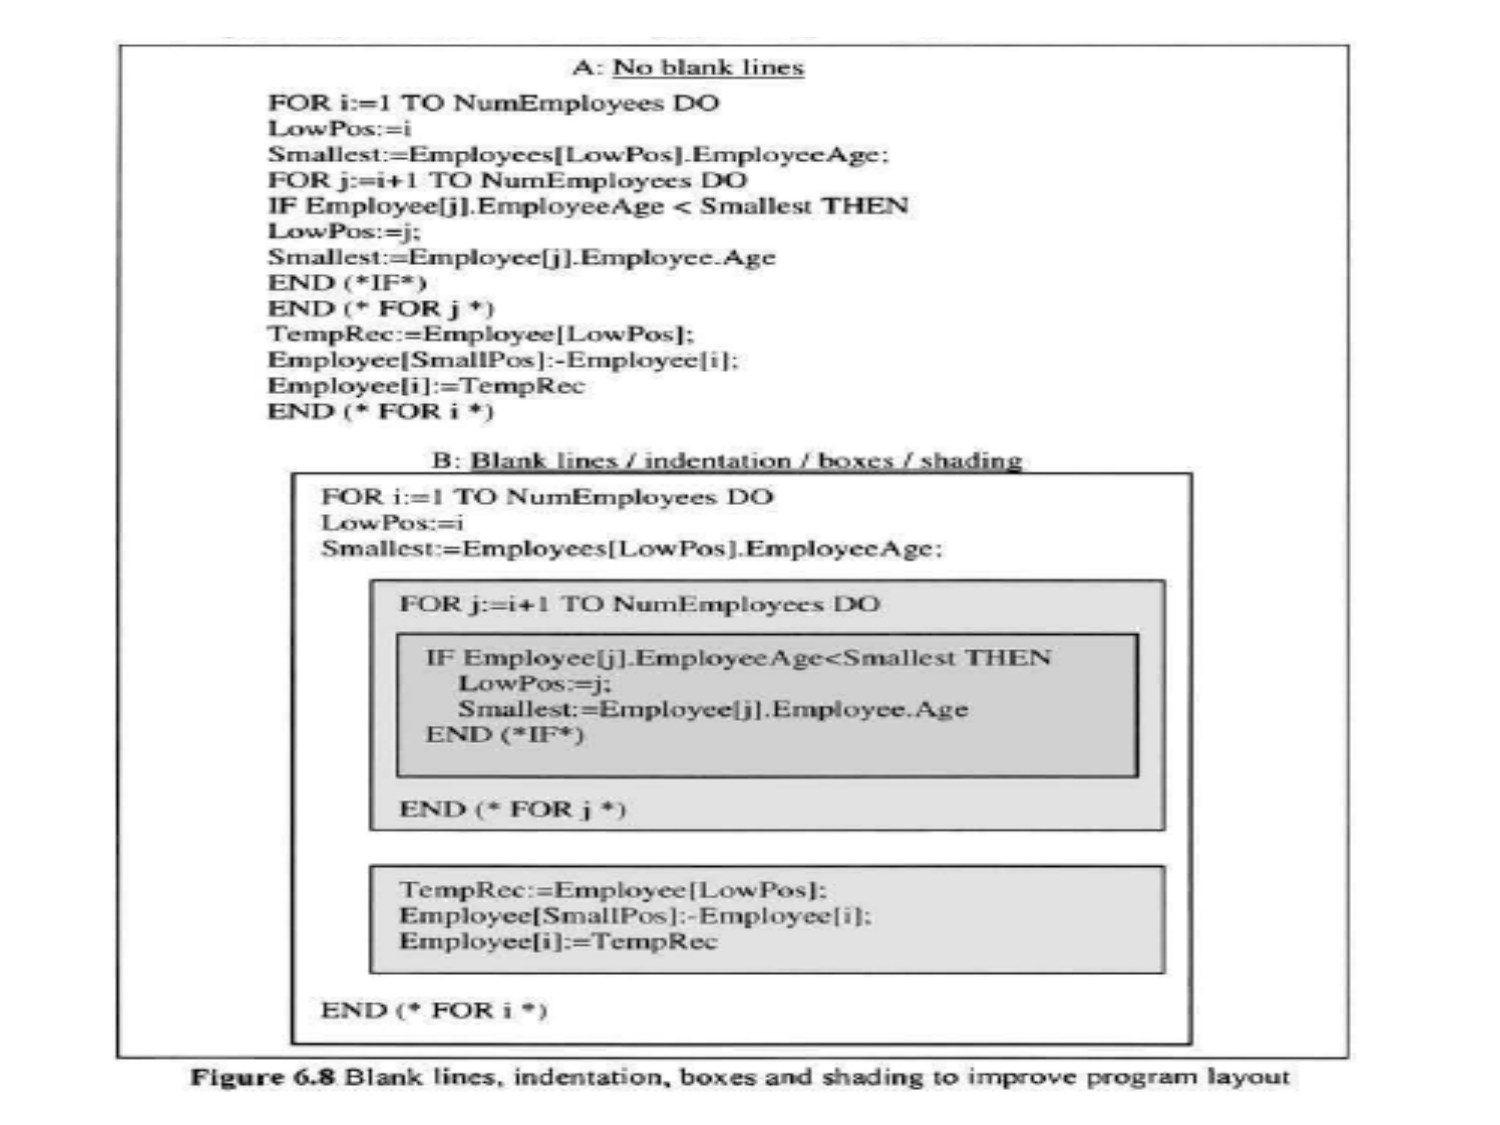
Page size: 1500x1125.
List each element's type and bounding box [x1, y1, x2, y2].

list [99, 37, 1376, 1101]
